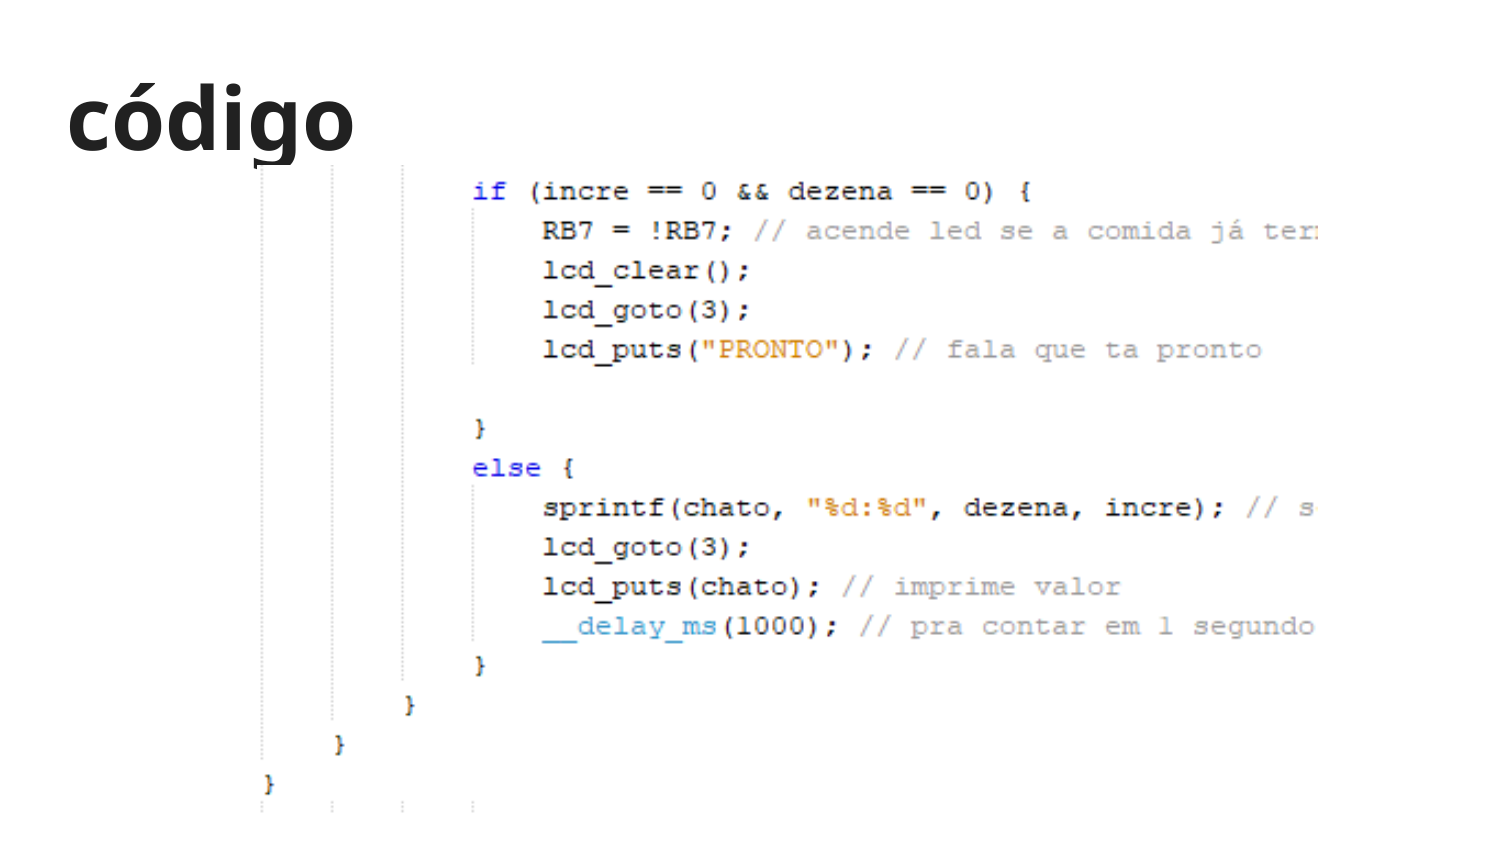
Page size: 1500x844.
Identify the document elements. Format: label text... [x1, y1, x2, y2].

title código [51, 48, 1449, 180]
picture [257, 164, 1318, 815]
